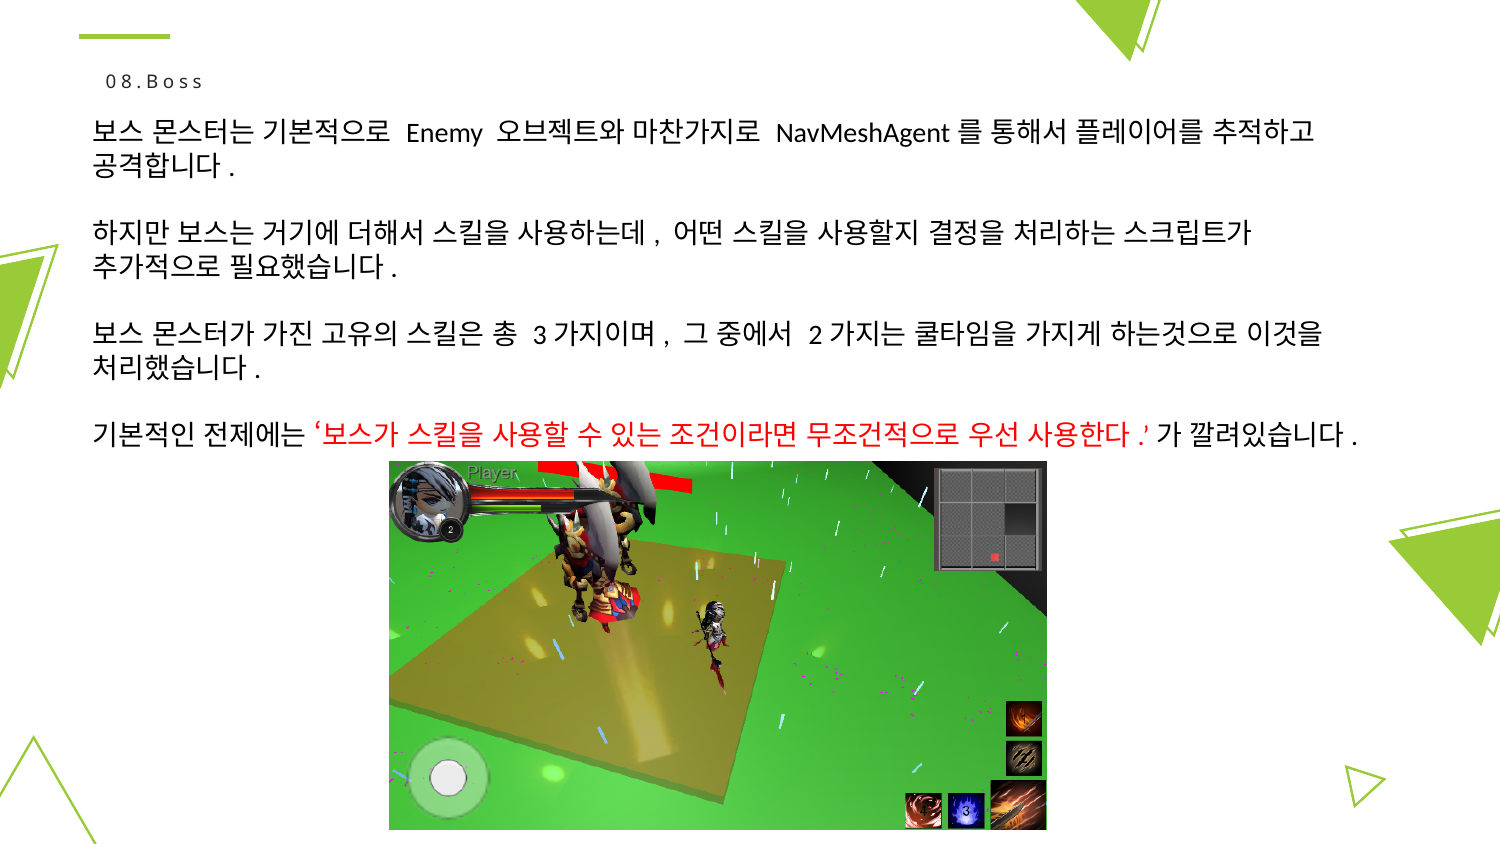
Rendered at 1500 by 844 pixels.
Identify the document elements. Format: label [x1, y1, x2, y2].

picture [389, 461, 1047, 830]
text_box [0, 0, 1500, 844]
